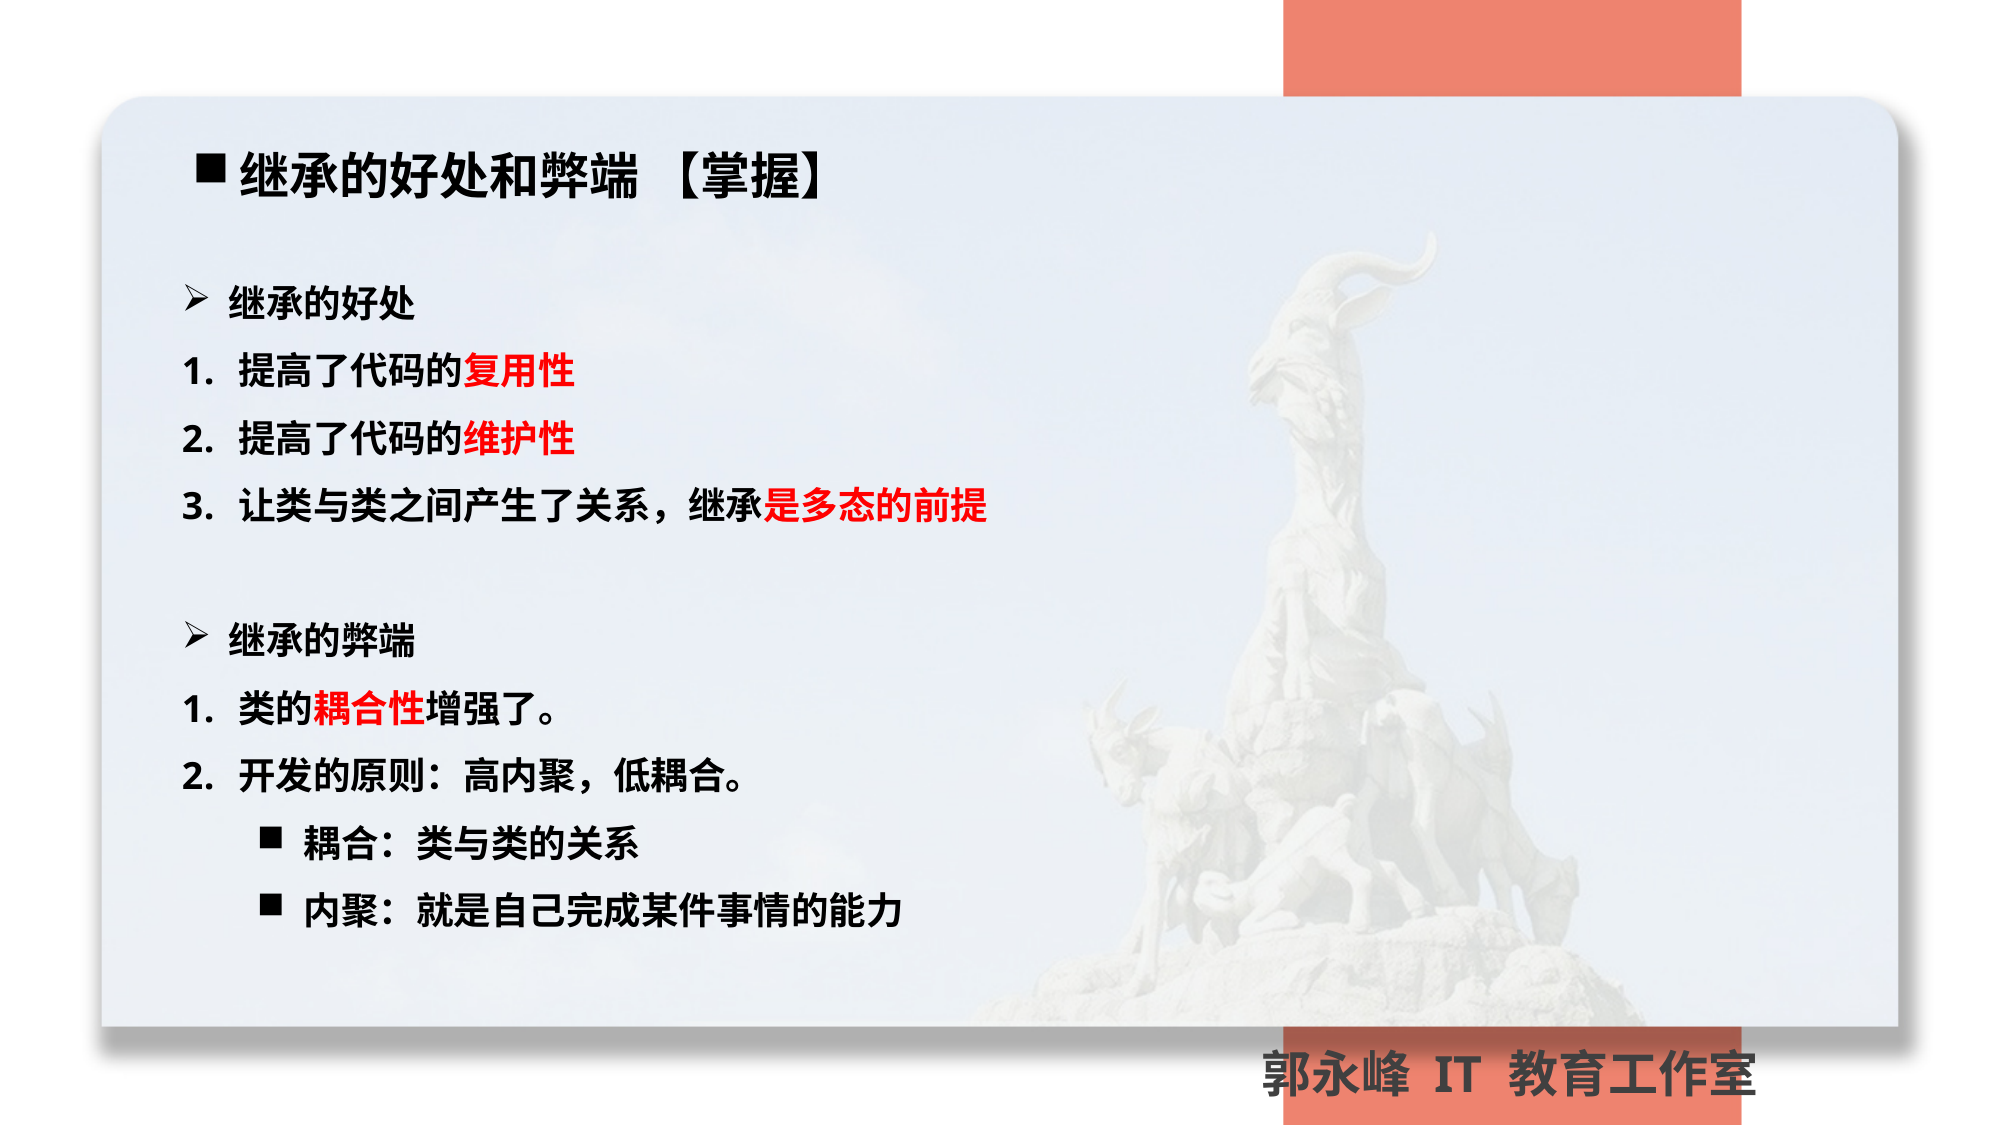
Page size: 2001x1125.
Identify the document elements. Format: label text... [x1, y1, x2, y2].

picture [0, 0, 1998, 1125]
text_box 继承的好处 提高了代码的复用性 提高了代码的维护性 让类与类之间产生了关系，继承是多态的前提 继承的弊端 类的耦合性增强了。 开发的原则：高内聚，低耦合。 耦合：类与类的关系 内聚：就是自己完成某件事情的能力 [167, 249, 1369, 940]
text_box 继承的好处和弊端 【掌握】 [177, 137, 866, 212]
